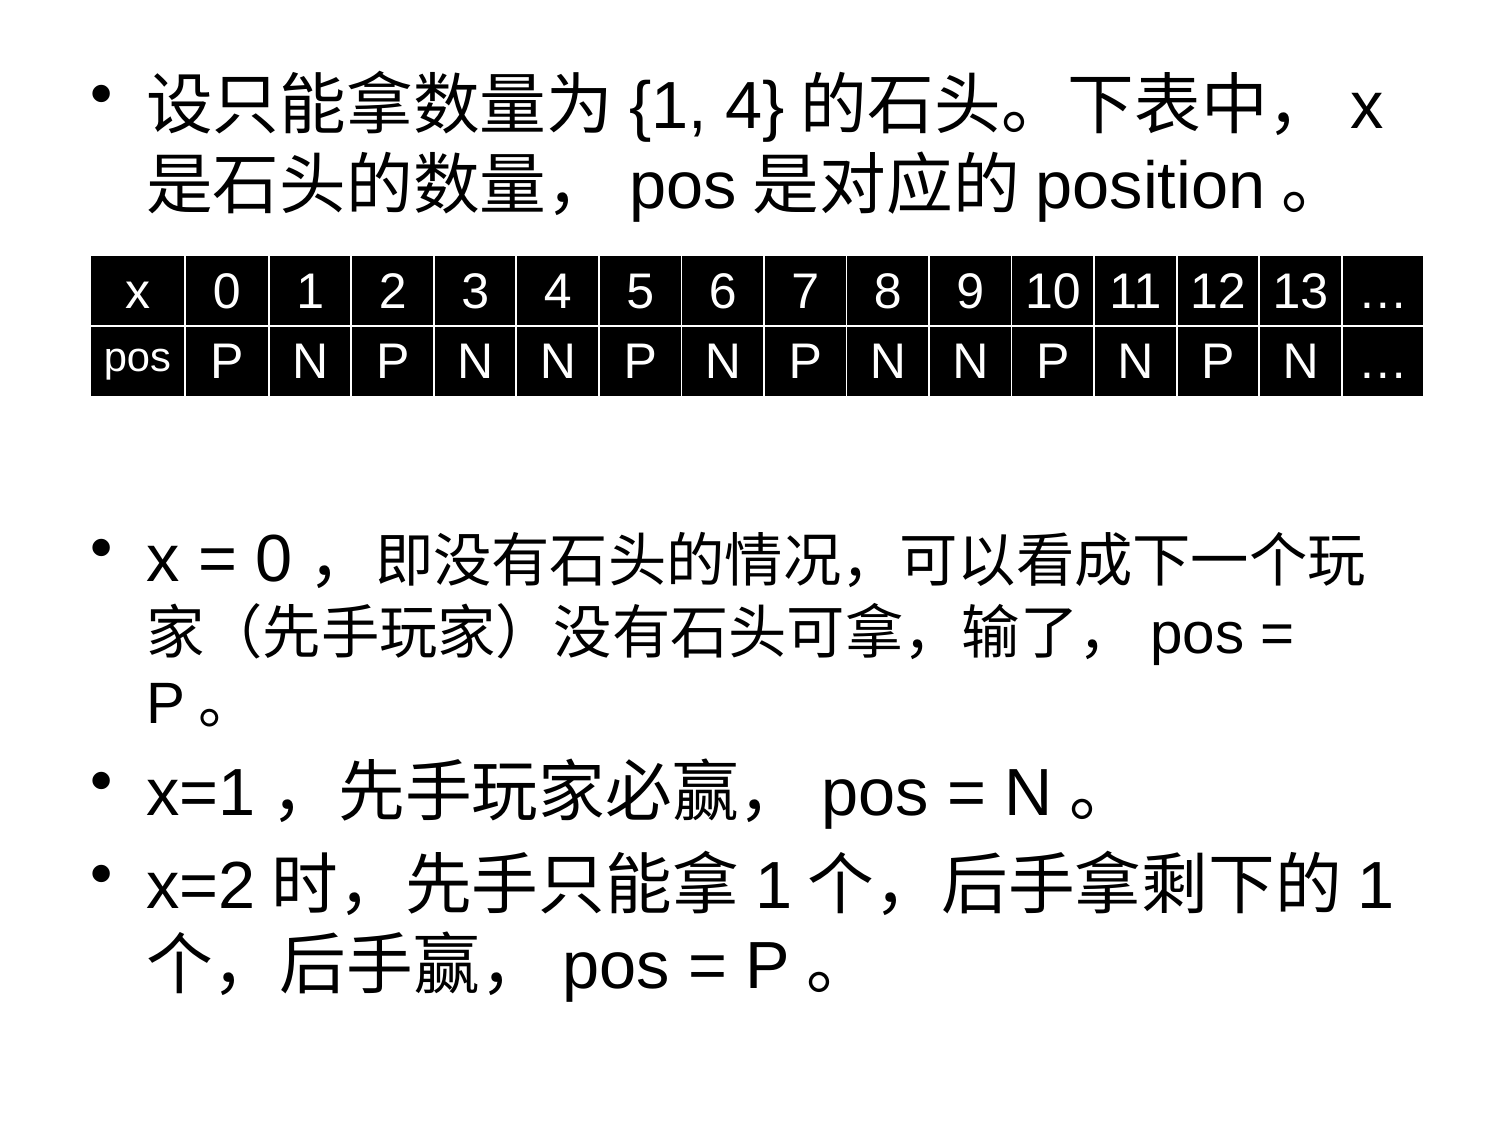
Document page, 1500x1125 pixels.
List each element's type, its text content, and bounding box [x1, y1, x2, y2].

table_header 4 [517, 256, 598, 325]
table_header 3 [435, 256, 515, 325]
table_cell N [682, 327, 763, 396]
table_cell P [352, 327, 433, 396]
list 设只能拿数量为{1, 4}的石头。下表中，x是石头的数量，pos是对应的position。 x = 0，即没有石头的情况，可以看成下一个玩家（先手玩家）没有石头可拿，输了，pos = P。 x=1，先手玩家必赢，pos = N。 x=2时，先手只能拿1个，后手拿剩下的1个，后手赢，pos = P。 [75, 54, 1425, 1071]
table_cell P [600, 327, 681, 396]
table_cell P [1178, 327, 1258, 396]
table_cell P [765, 327, 846, 396]
table_cell pos [91, 327, 184, 396]
table_header 13 [1260, 256, 1341, 325]
table_cell N [517, 327, 598, 396]
table_cell … [1343, 327, 1423, 396]
table_cell N [1095, 327, 1176, 396]
table_header 11 [1095, 256, 1176, 325]
table_cell N [270, 327, 350, 396]
table_header 8 [847, 256, 928, 325]
table_cell N [435, 327, 515, 396]
table_cell N [847, 327, 928, 396]
table_cell N [930, 327, 1011, 396]
table_header 6 [682, 256, 763, 325]
table_cell P [186, 327, 268, 396]
table_header … [1343, 256, 1423, 325]
table_header 5 [600, 256, 681, 325]
table_header 9 [930, 256, 1011, 325]
table_header 2 [352, 256, 433, 325]
table_header 10 [1012, 256, 1093, 325]
table_header 1 [270, 256, 350, 325]
table_header 12 [1178, 256, 1258, 325]
table_header 7 [765, 256, 846, 325]
table_cell N [1260, 327, 1341, 396]
table_header 0 [186, 256, 268, 325]
table_cell P [1012, 327, 1093, 396]
table_header x [91, 256, 184, 325]
